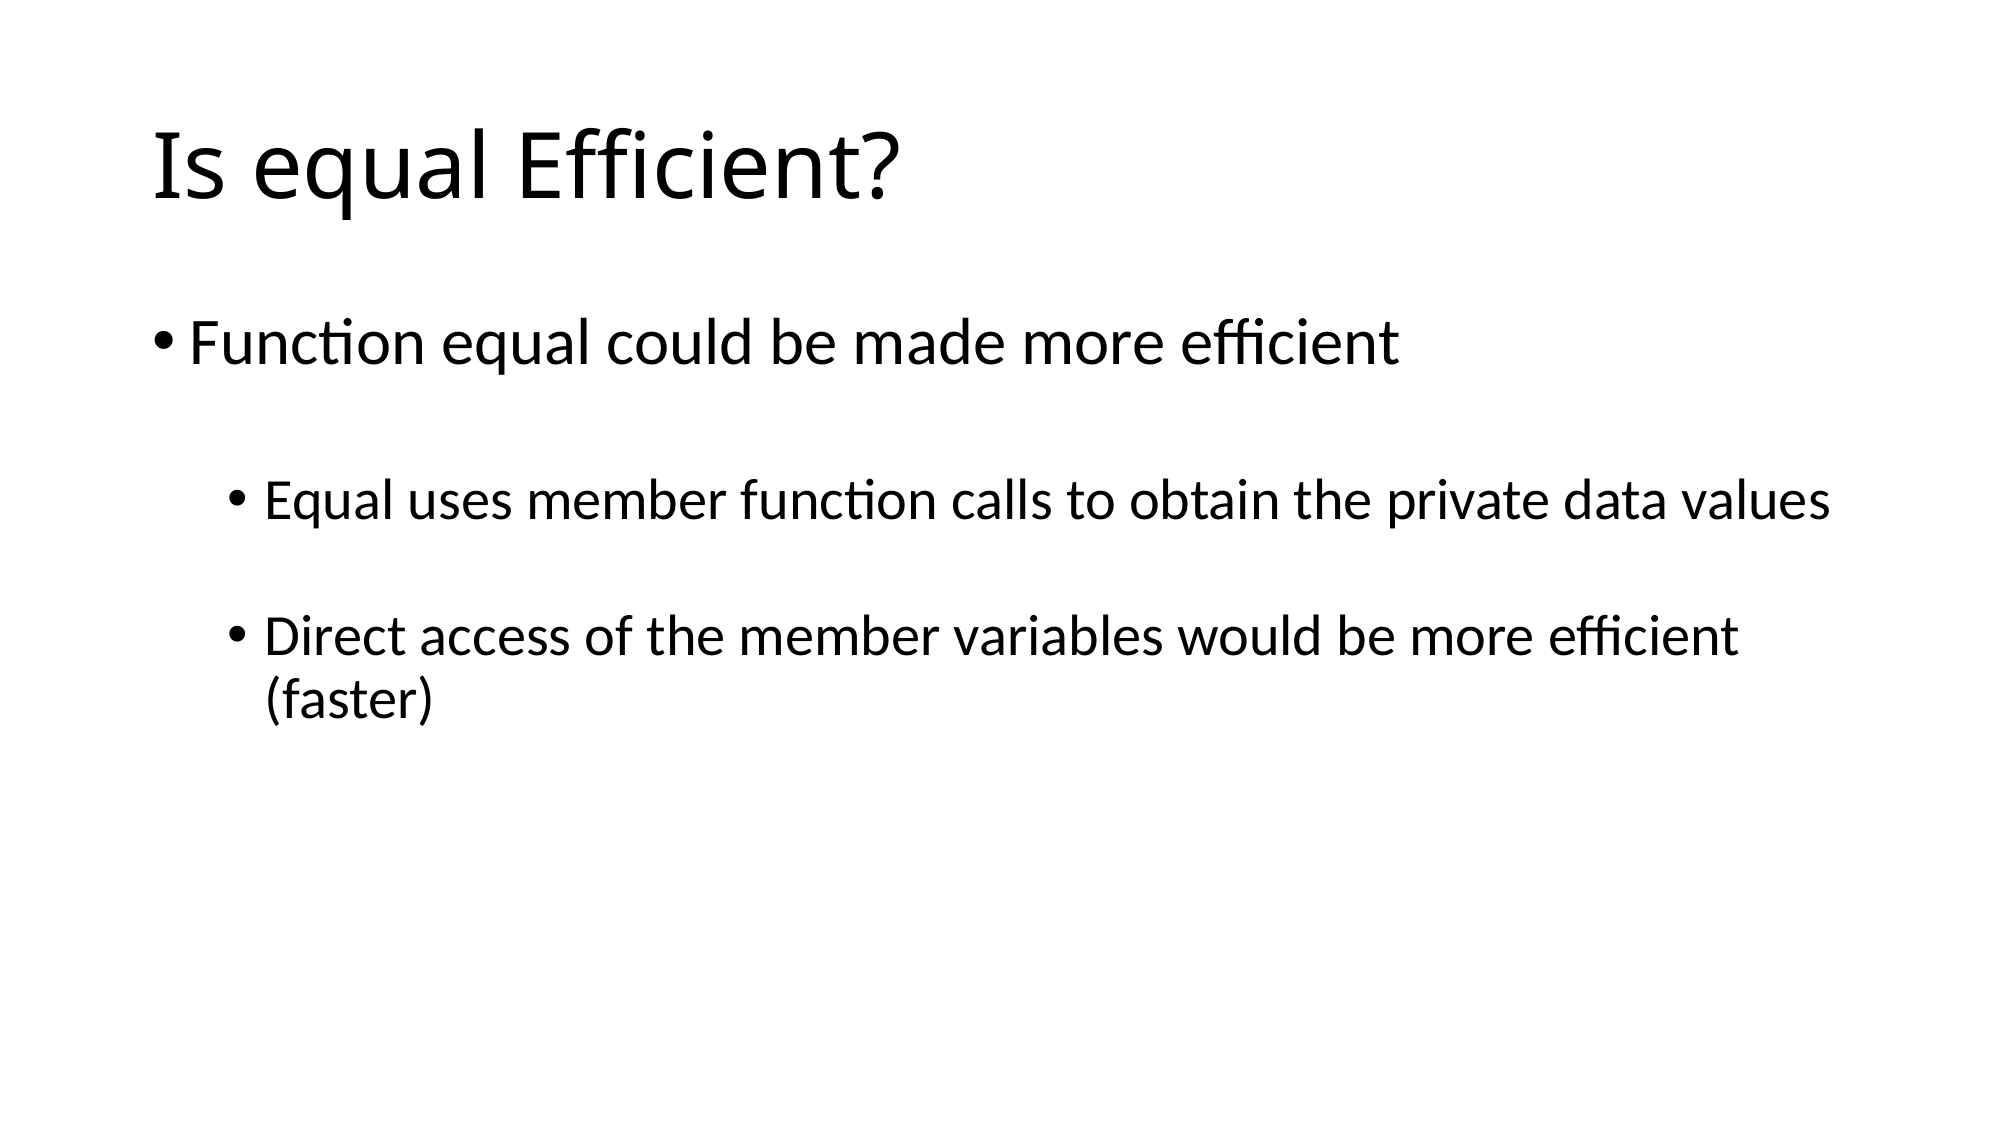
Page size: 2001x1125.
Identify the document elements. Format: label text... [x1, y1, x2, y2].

list Function equal could be made more efficient Equal uses member function calls to obtain the private data values Direct access of the member variables would be more efficient (faster) [137, 299, 1863, 1014]
title Is equal Efficient? [137, 59, 1863, 278]
